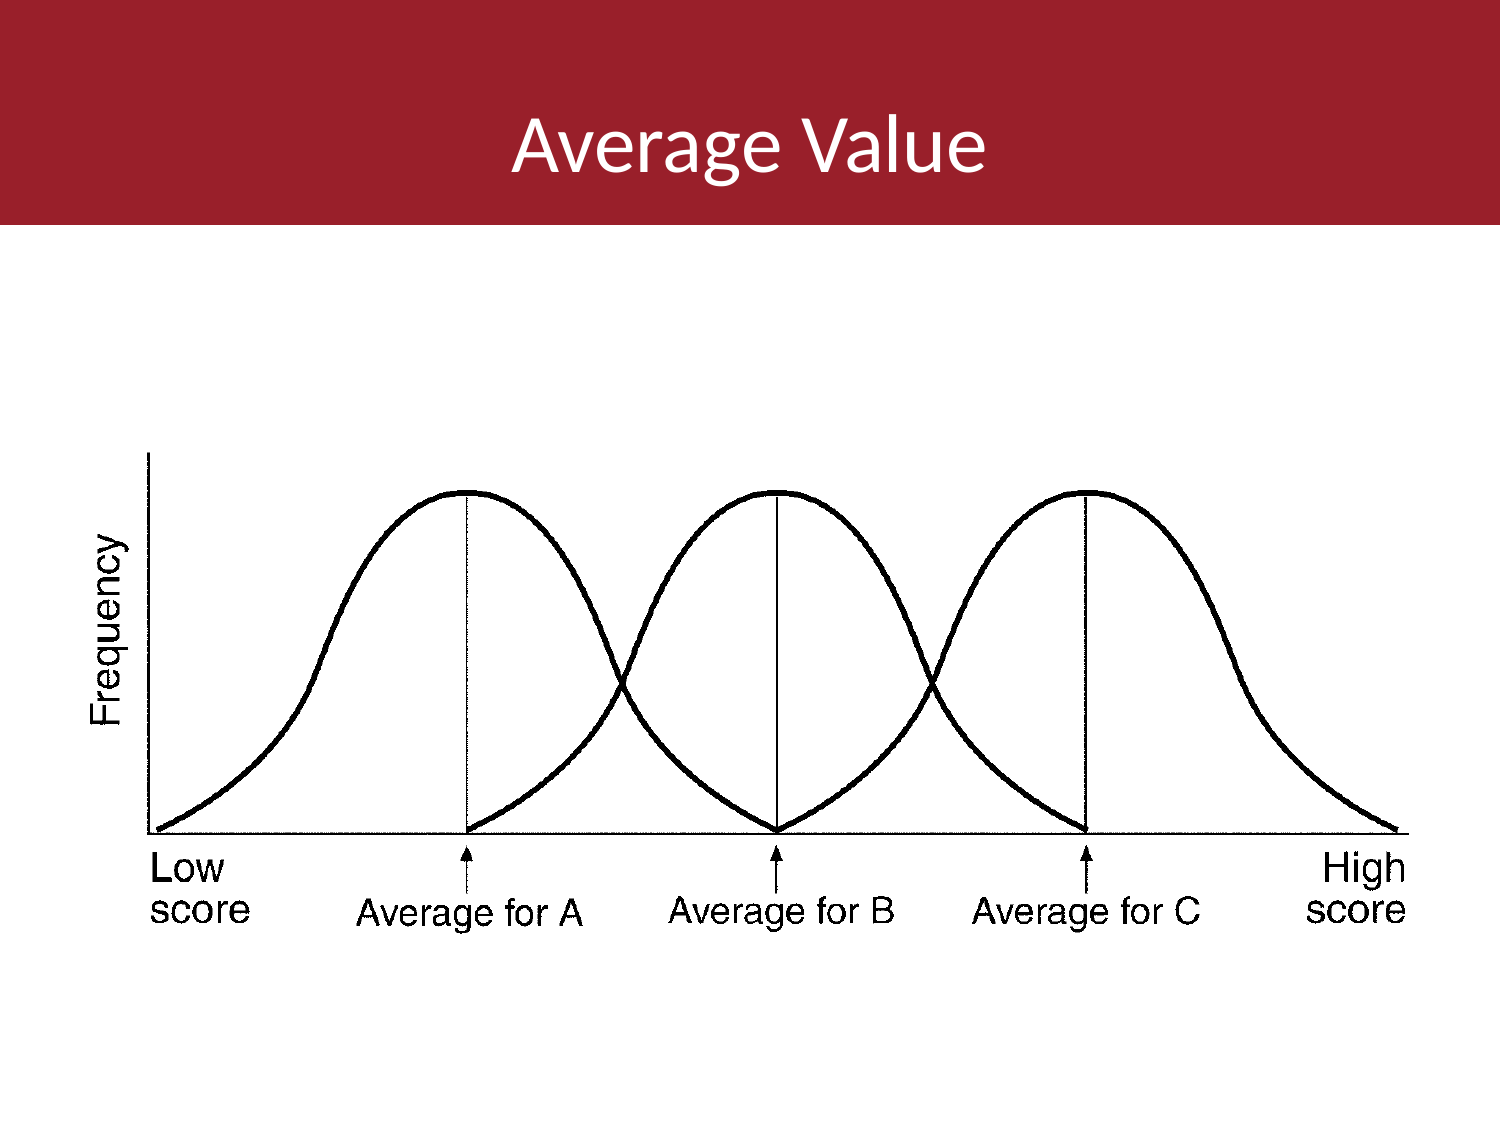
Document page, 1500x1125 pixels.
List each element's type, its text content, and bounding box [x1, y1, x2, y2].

title Average Value [75, 45, 1425, 233]
picture [74, 435, 1426, 938]
